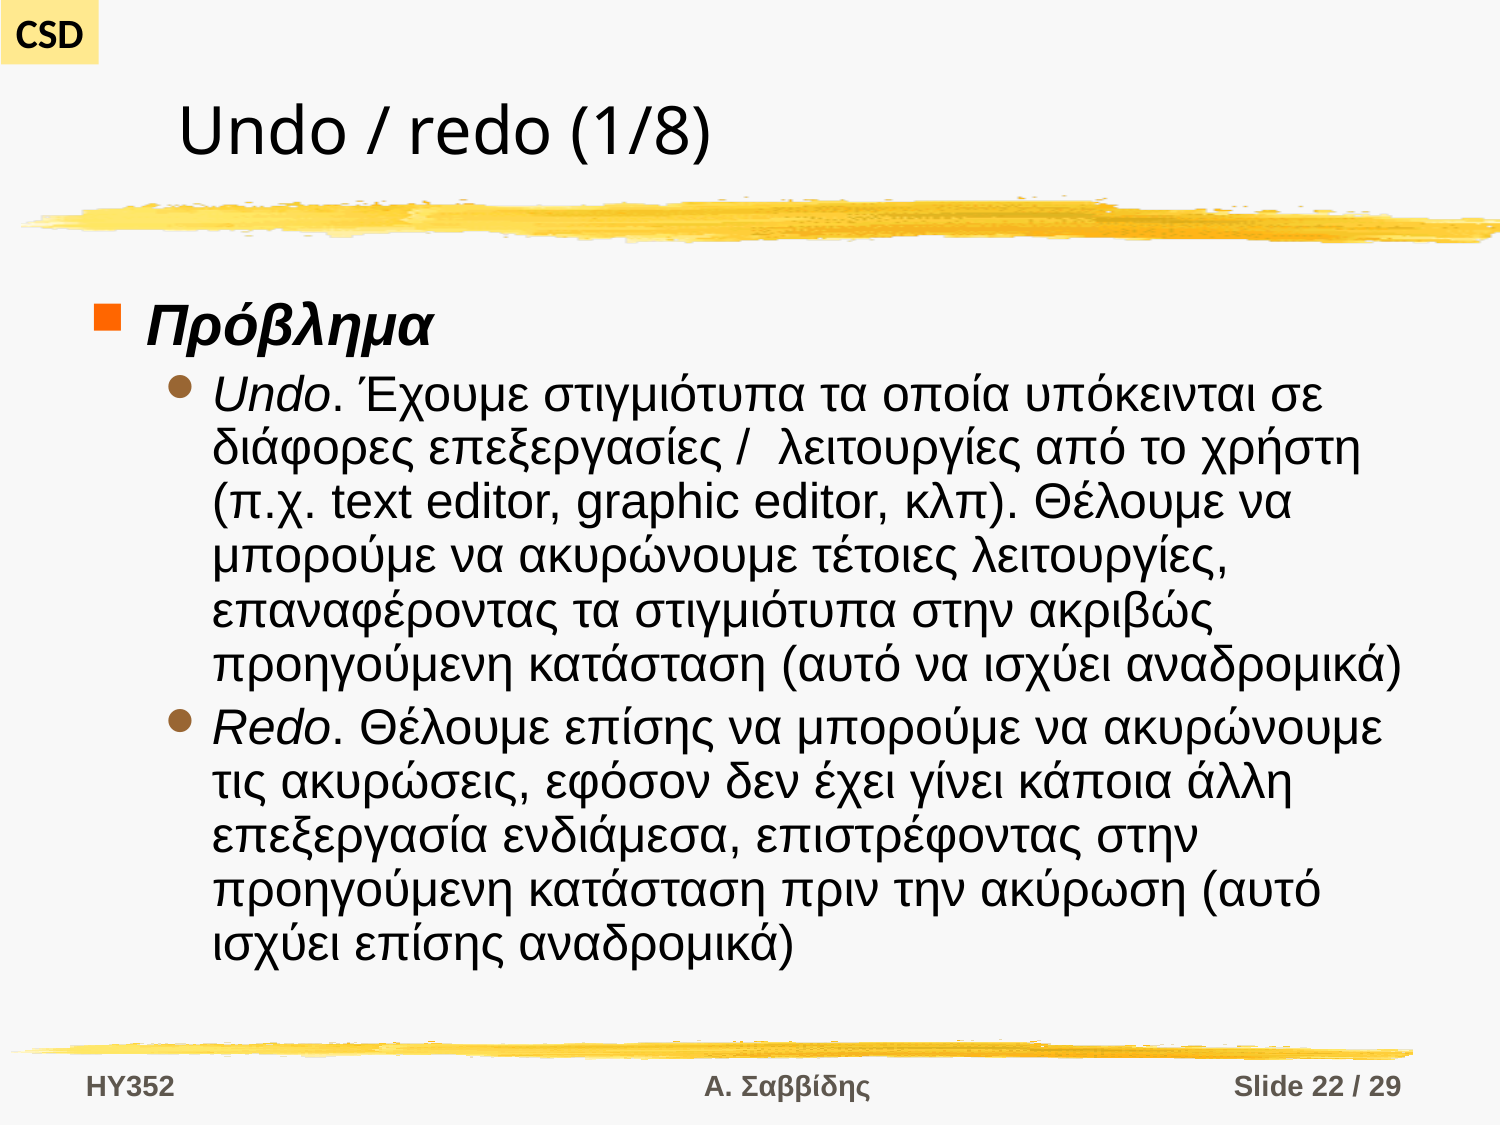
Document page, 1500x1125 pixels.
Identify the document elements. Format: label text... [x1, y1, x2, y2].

title Undo / redo (1/8) [162, 24, 1500, 175]
slide_number HY352 [70, 1034, 400, 1110]
picture [21, 190, 1500, 254]
slide_number Slide 22 / 29 [1104, 1034, 1417, 1110]
picture [1025, 1037, 1104, 1064]
list Πρόβλημα Undo. Έχουμε στιγμιότυπα τα οποία υπόκεινται σε διάφορες επεξεργασίες / λειτουργίες από το χρήστη (π.χ. text editor, graphic editor, κλπ). Θέλουμε να μπορούμε να ακυρώνουμε τέτοιες λειτουργίες, επαναφέροντας τα στιγμιότυπα στην ακριβώς προηγούμενη κατάσταση (αυτό να ισχύει αναδρομικά) Redo. Θέλουμε επίσης να μπορούμε να ακυρώνουμε τις ακυρώσεις, εφόσον δεν έχει γίνει κάποια άλλη επεξεργασία ενδιάμεσα, επιστρέφοντας στην προηγούμενη κατάσταση πριν την ακύρωση (αυτό ισχύει επίσης αναδρομικά) [75, 287, 1438, 1013]
picture [400, 1037, 549, 1064]
footer Α. Σαββίδης [549, 1034, 1025, 1110]
picture [11, 1037, 70, 1064]
